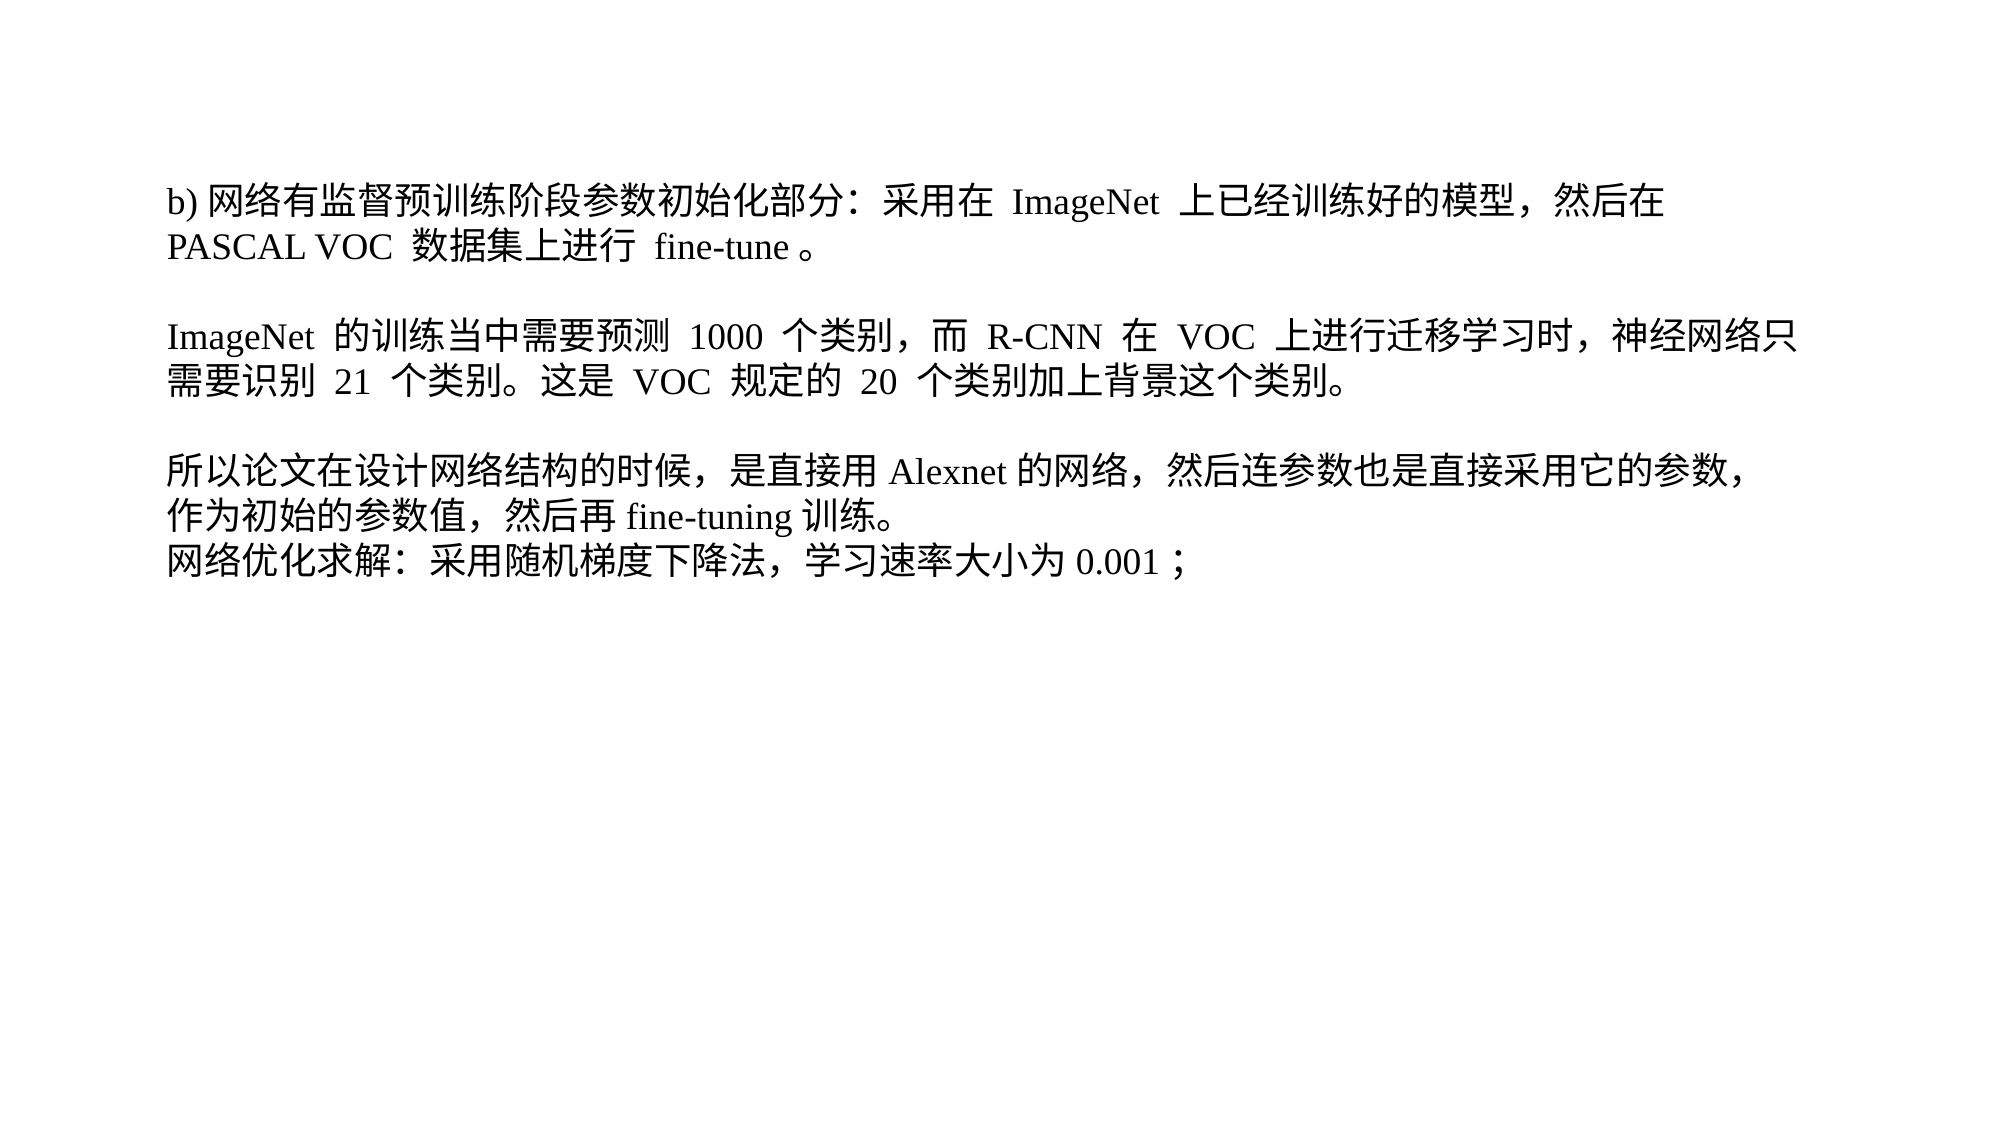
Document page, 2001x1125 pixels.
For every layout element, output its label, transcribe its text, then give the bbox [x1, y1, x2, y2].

text_box b)网络有监督预训练阶段参数初始化部分：采用在 ImageNet 上已经训练好的模型，然后在 PASCAL VOC 数据集上进行 fine-tune。 ImageNet 的训练当中需要预测 1000 个类别，而 R-CNN 在 VOC 上进行迁移学习时，神经网络只需要识别 21 个类别。这是 VOC 规定的 20 个类别加上背景这个类别。 所以论文在设计网络结构的时候，是直接用Alexnet的网络，然后连参数也是直接采用它的参数，作为初始的参数值，然后再fine-tuning训练。 网络优化求解：采用随机梯度下降法，学习速率大小为0.001； [152, 169, 1815, 634]
